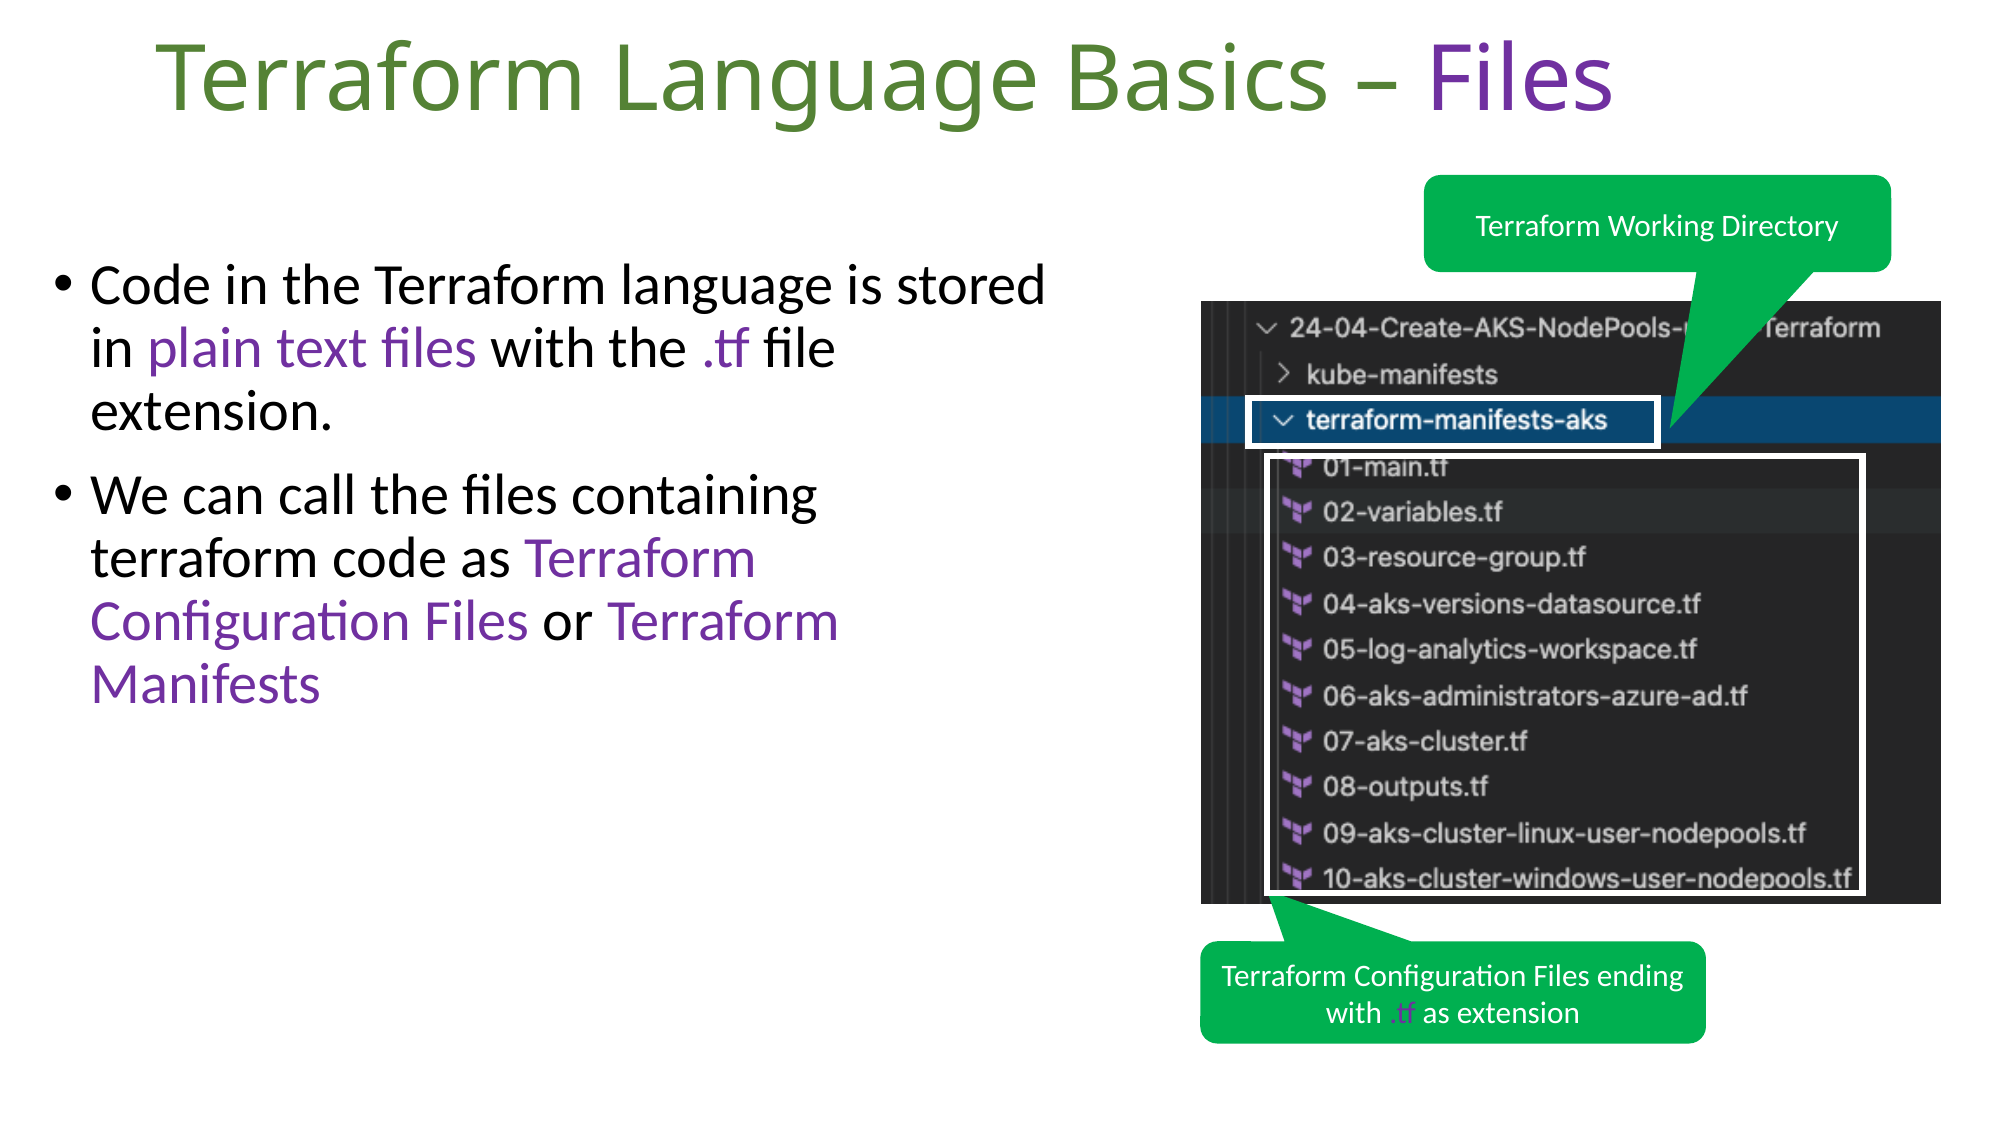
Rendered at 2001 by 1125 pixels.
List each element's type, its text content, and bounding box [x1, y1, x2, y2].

list Code in the Terraform language is stored in plain text files with the .tf file extension. We can call the files containing terraform code as Terraform Configuration Files or Terraform Manifests [38, 246, 1076, 1012]
title Terraform Language Basics – Files [137, 0, 1863, 163]
text_box Terraform Working Directory [1422, 173, 1893, 301]
picture [1201, 301, 1941, 904]
text_box Terraform Configuration Files ending with .tf as extension [1199, 904, 1708, 1045]
